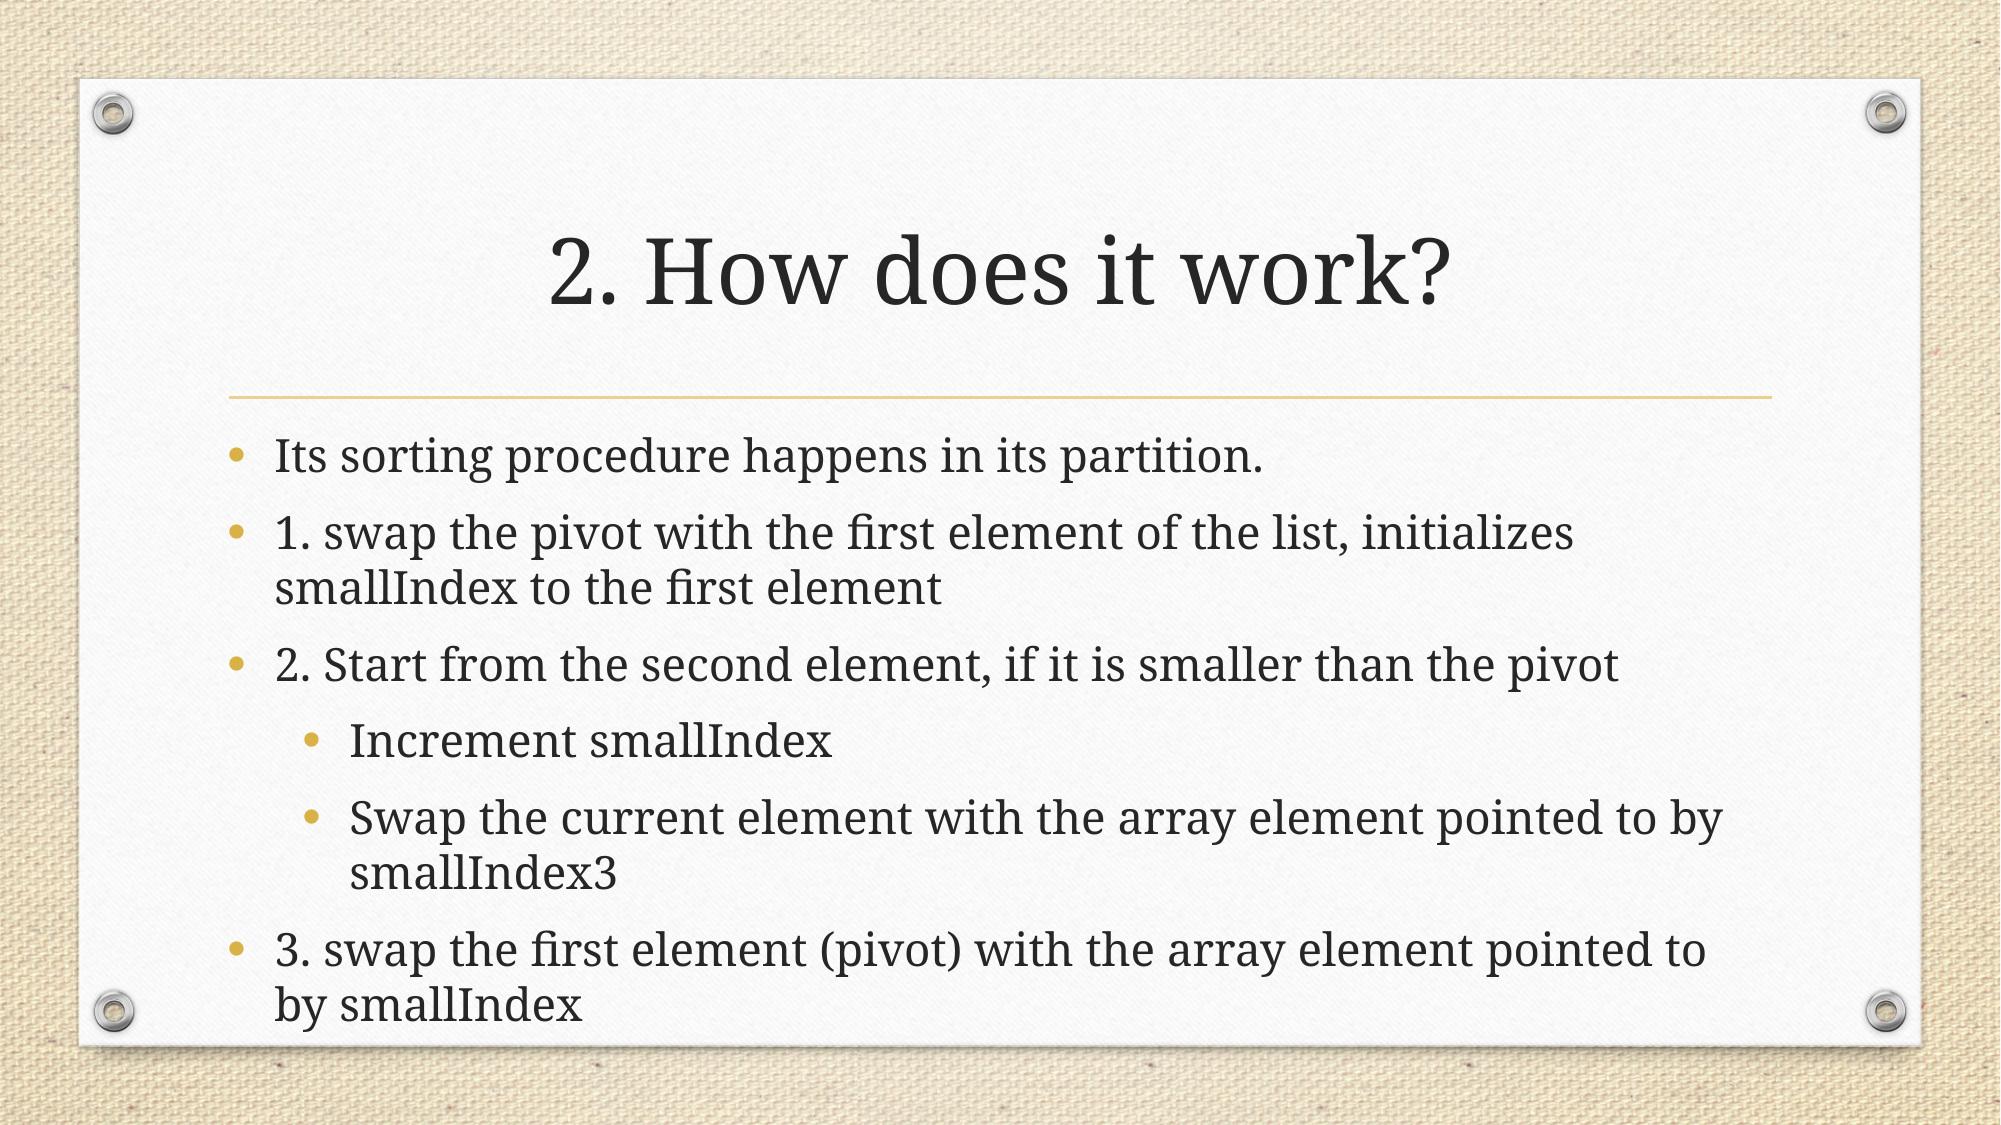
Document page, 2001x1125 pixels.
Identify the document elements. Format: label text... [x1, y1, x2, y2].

title 2. How does it work? [212, 161, 1788, 375]
list Its sorting procedure happens in its partition. 1. swap the pivot with the first element of the list, initializes smallIndex to the first element 2. Start from the second element, if it is smaller than the pivot Increment smallIndex Swap the current element with the array element pointed to by smallIndex3 3. swap the first element (pivot) with the array element pointed to by smallIndex [212, 419, 1788, 964]
picture [0, 0, 2001, 1125]
